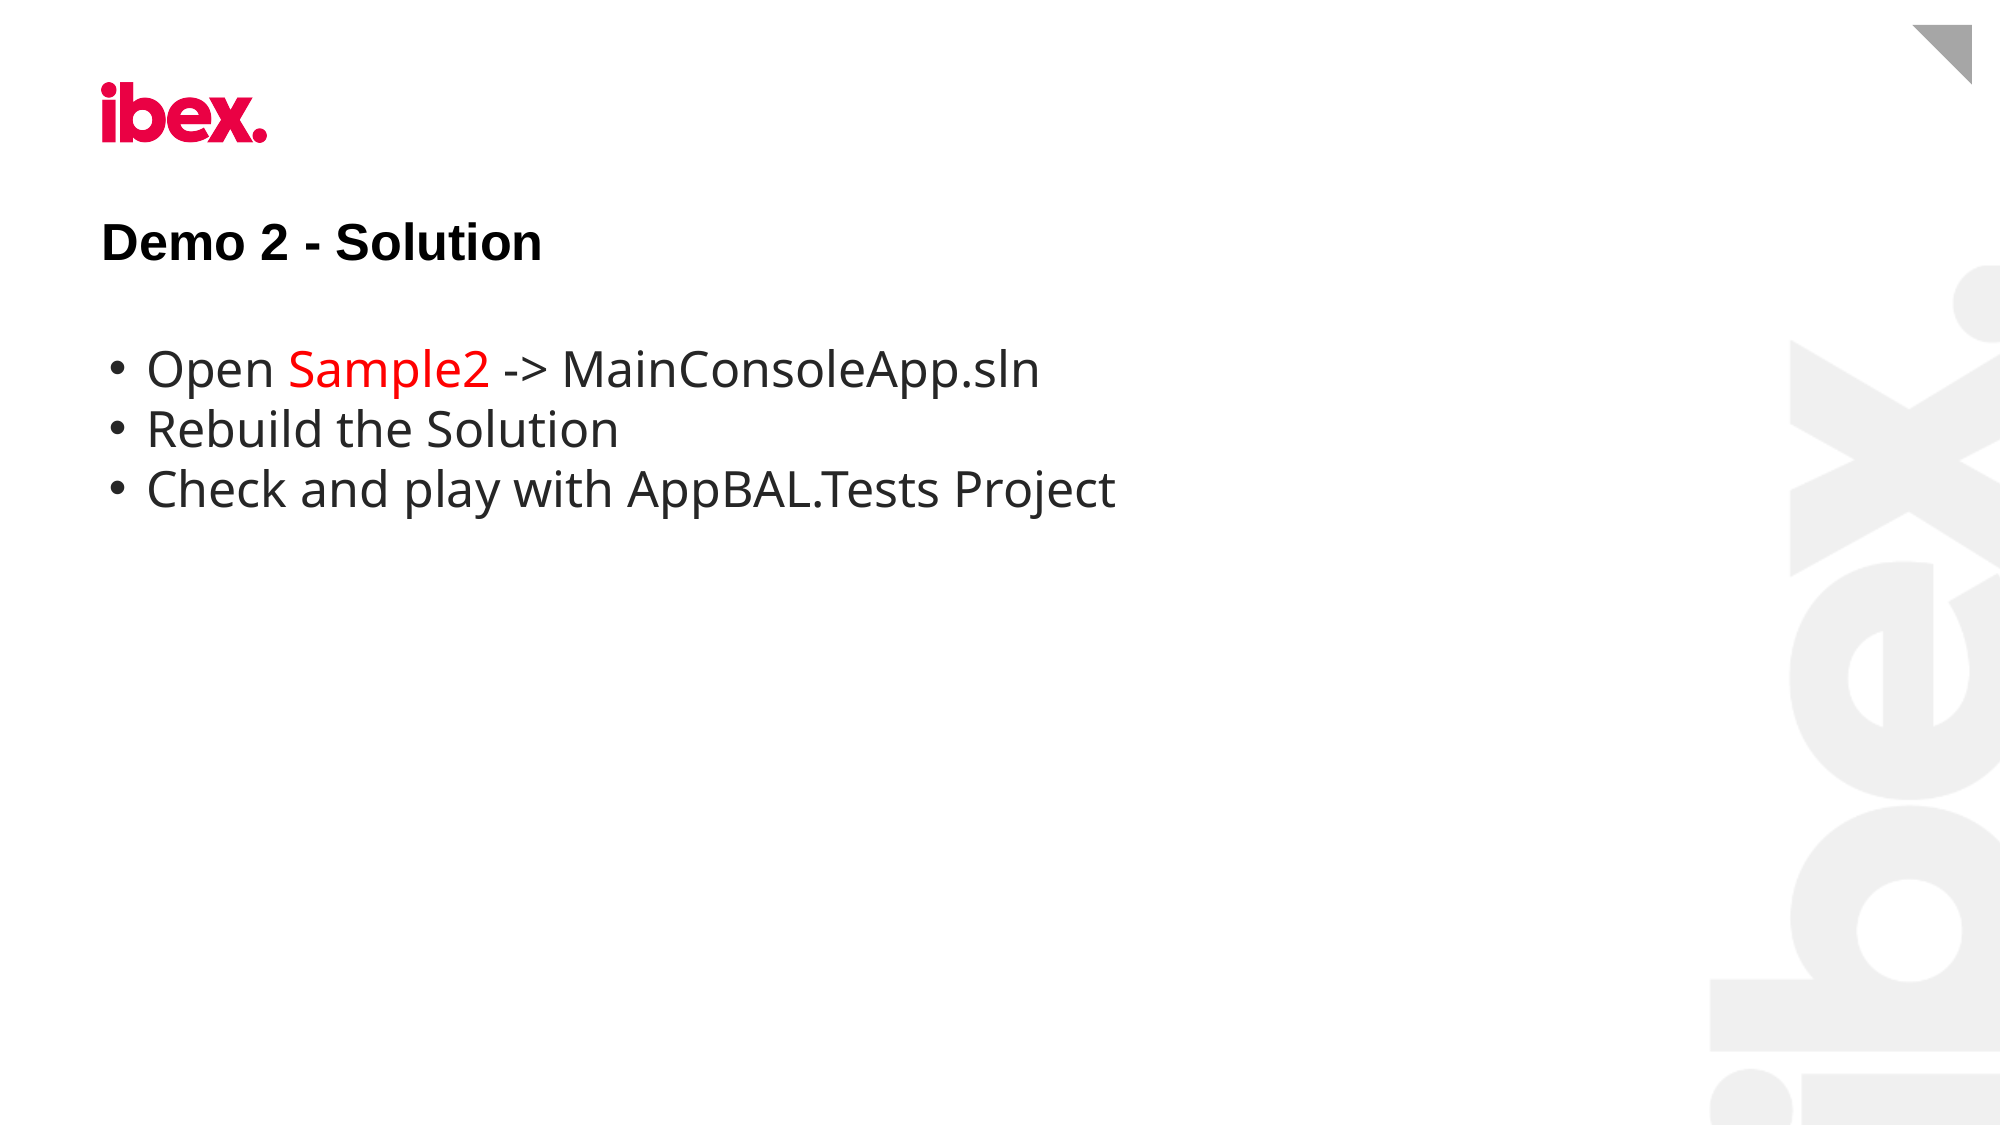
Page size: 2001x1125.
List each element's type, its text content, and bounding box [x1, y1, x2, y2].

picture [101, 82, 267, 143]
title Demo 2 - Solution [86, 208, 1812, 331]
subtitle Open Sample2 -> MainConsoleApp.sln Rebuild the Solution Check and play with AppBAL.Tests Project [94, 329, 1604, 1027]
